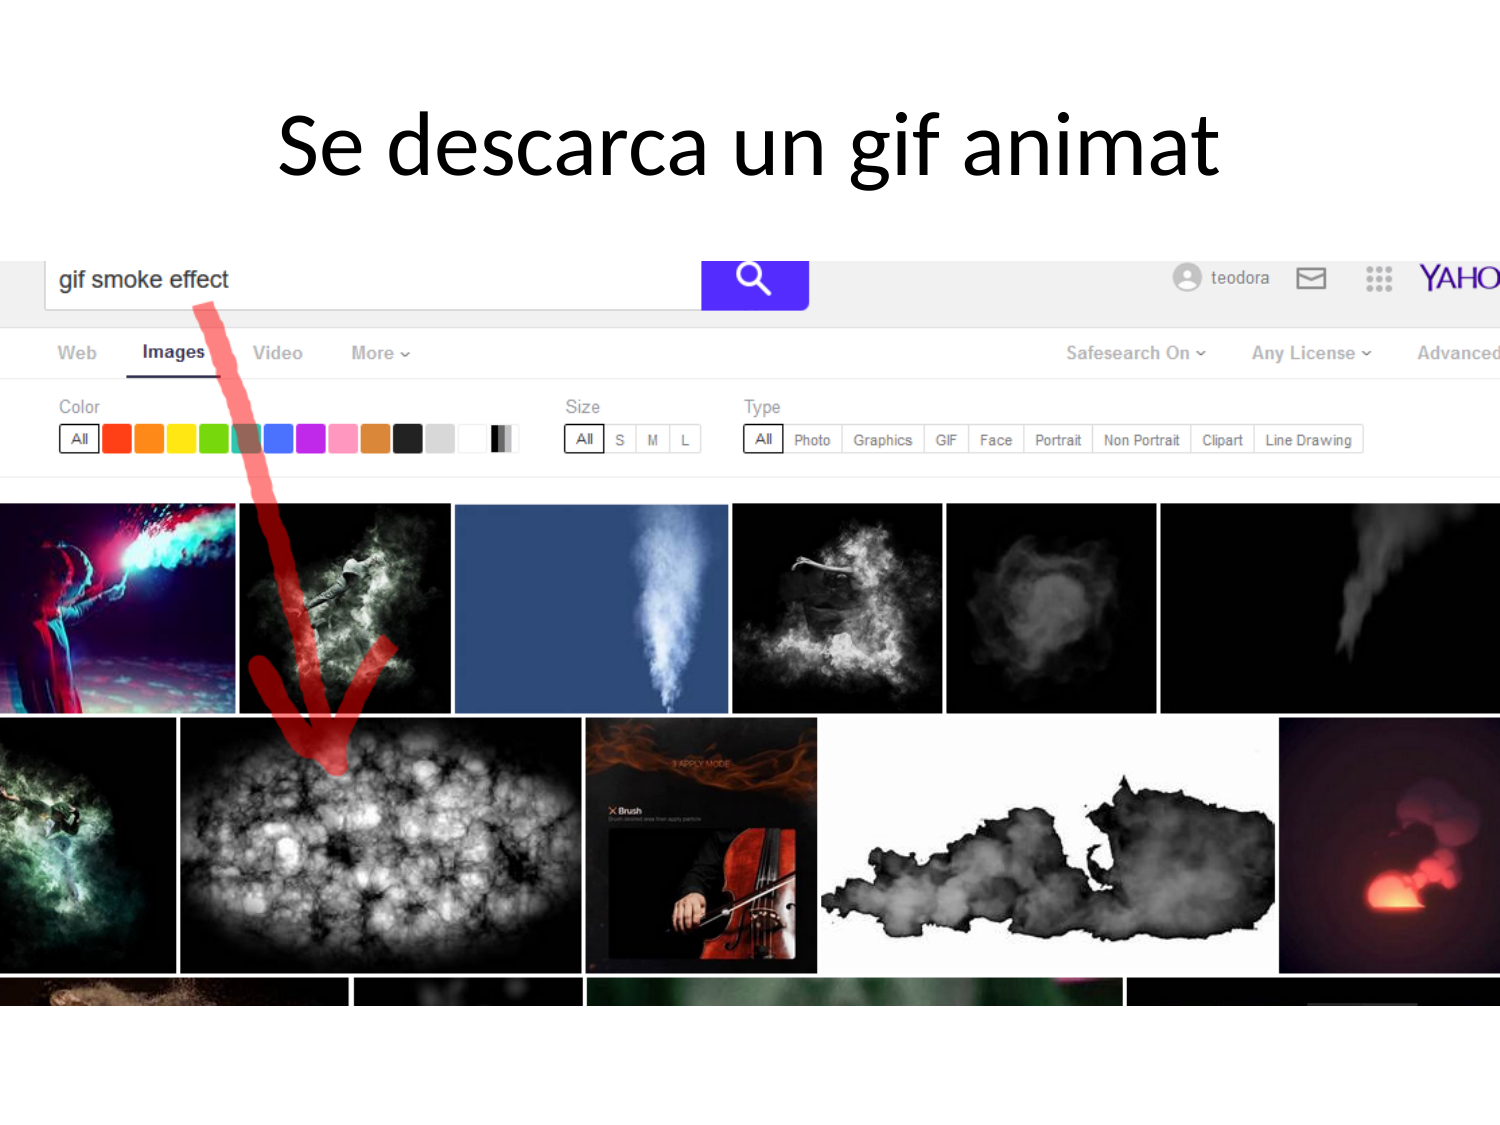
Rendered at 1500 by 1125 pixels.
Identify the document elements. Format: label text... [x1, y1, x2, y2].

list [0, 261, 1500, 1007]
title Se descarca un gif animat [75, 45, 1425, 233]
